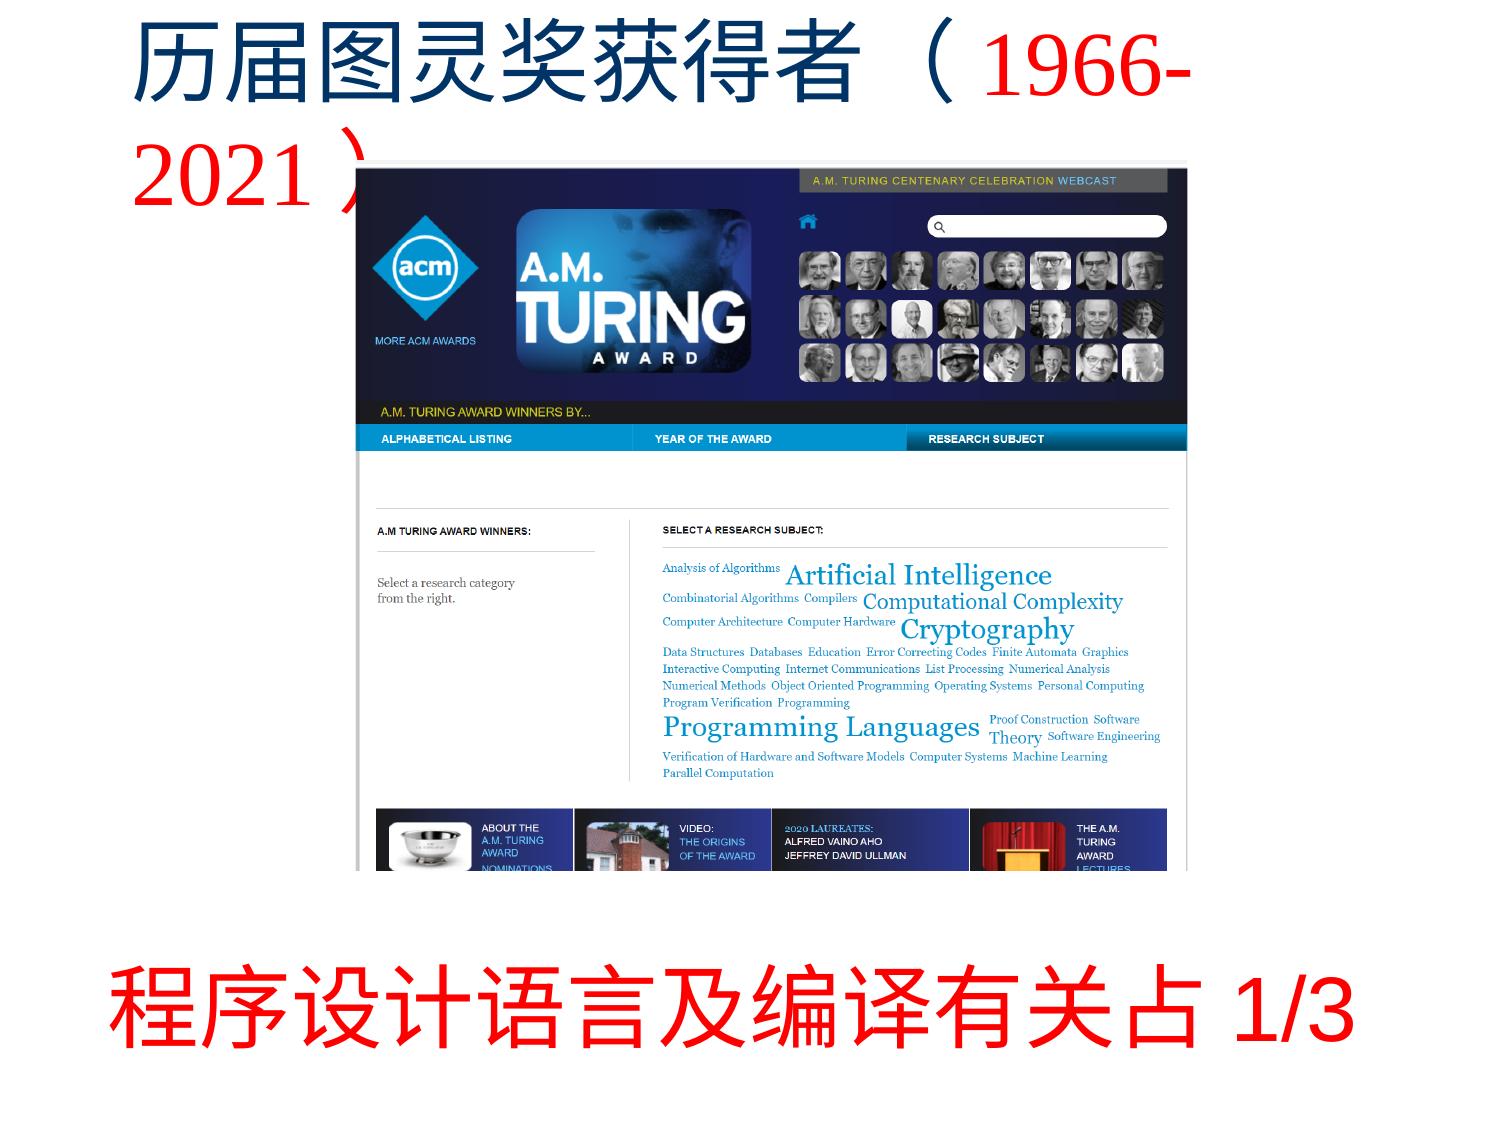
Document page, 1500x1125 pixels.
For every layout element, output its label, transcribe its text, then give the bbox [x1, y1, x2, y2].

picture [355, 452, 1188, 871]
picture [1006, 436, 1014, 442]
title 历届图灵奖获得者（1966-2021） [116, 74, 1468, 263]
picture [405, 436, 412, 442]
picture [355, 160, 1188, 423]
picture [417, 436, 425, 442]
picture [1020, 436, 1031, 442]
picture [949, 436, 957, 442]
text_box 程序设计语言及编译有关占1/3 [43, 891, 1423, 1085]
